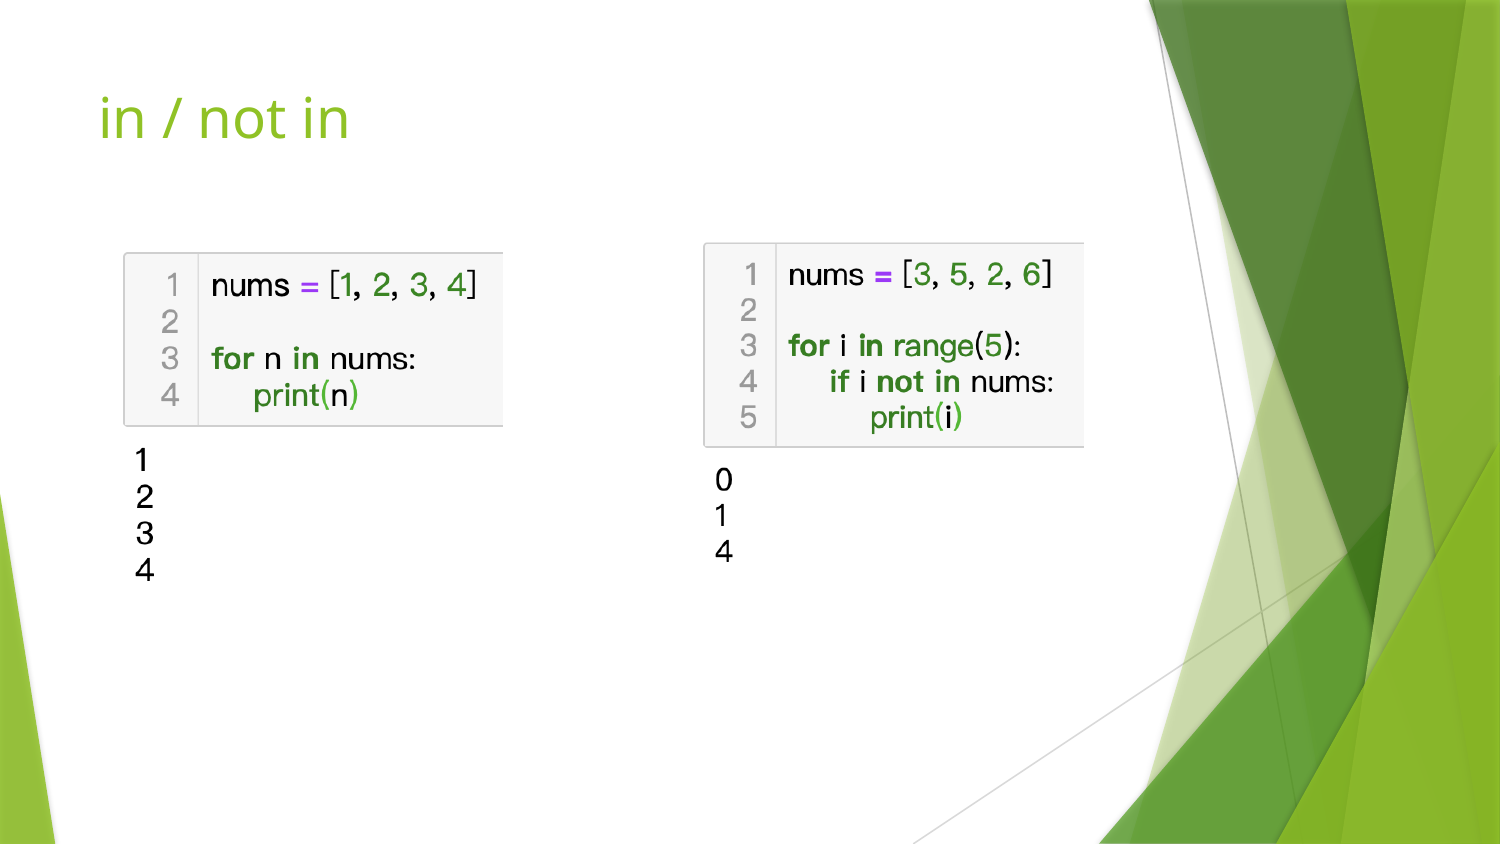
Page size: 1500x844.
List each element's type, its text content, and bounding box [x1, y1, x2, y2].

picture [693, 236, 1085, 576]
picture [112, 243, 503, 601]
title in / not in [83, 75, 1141, 238]
